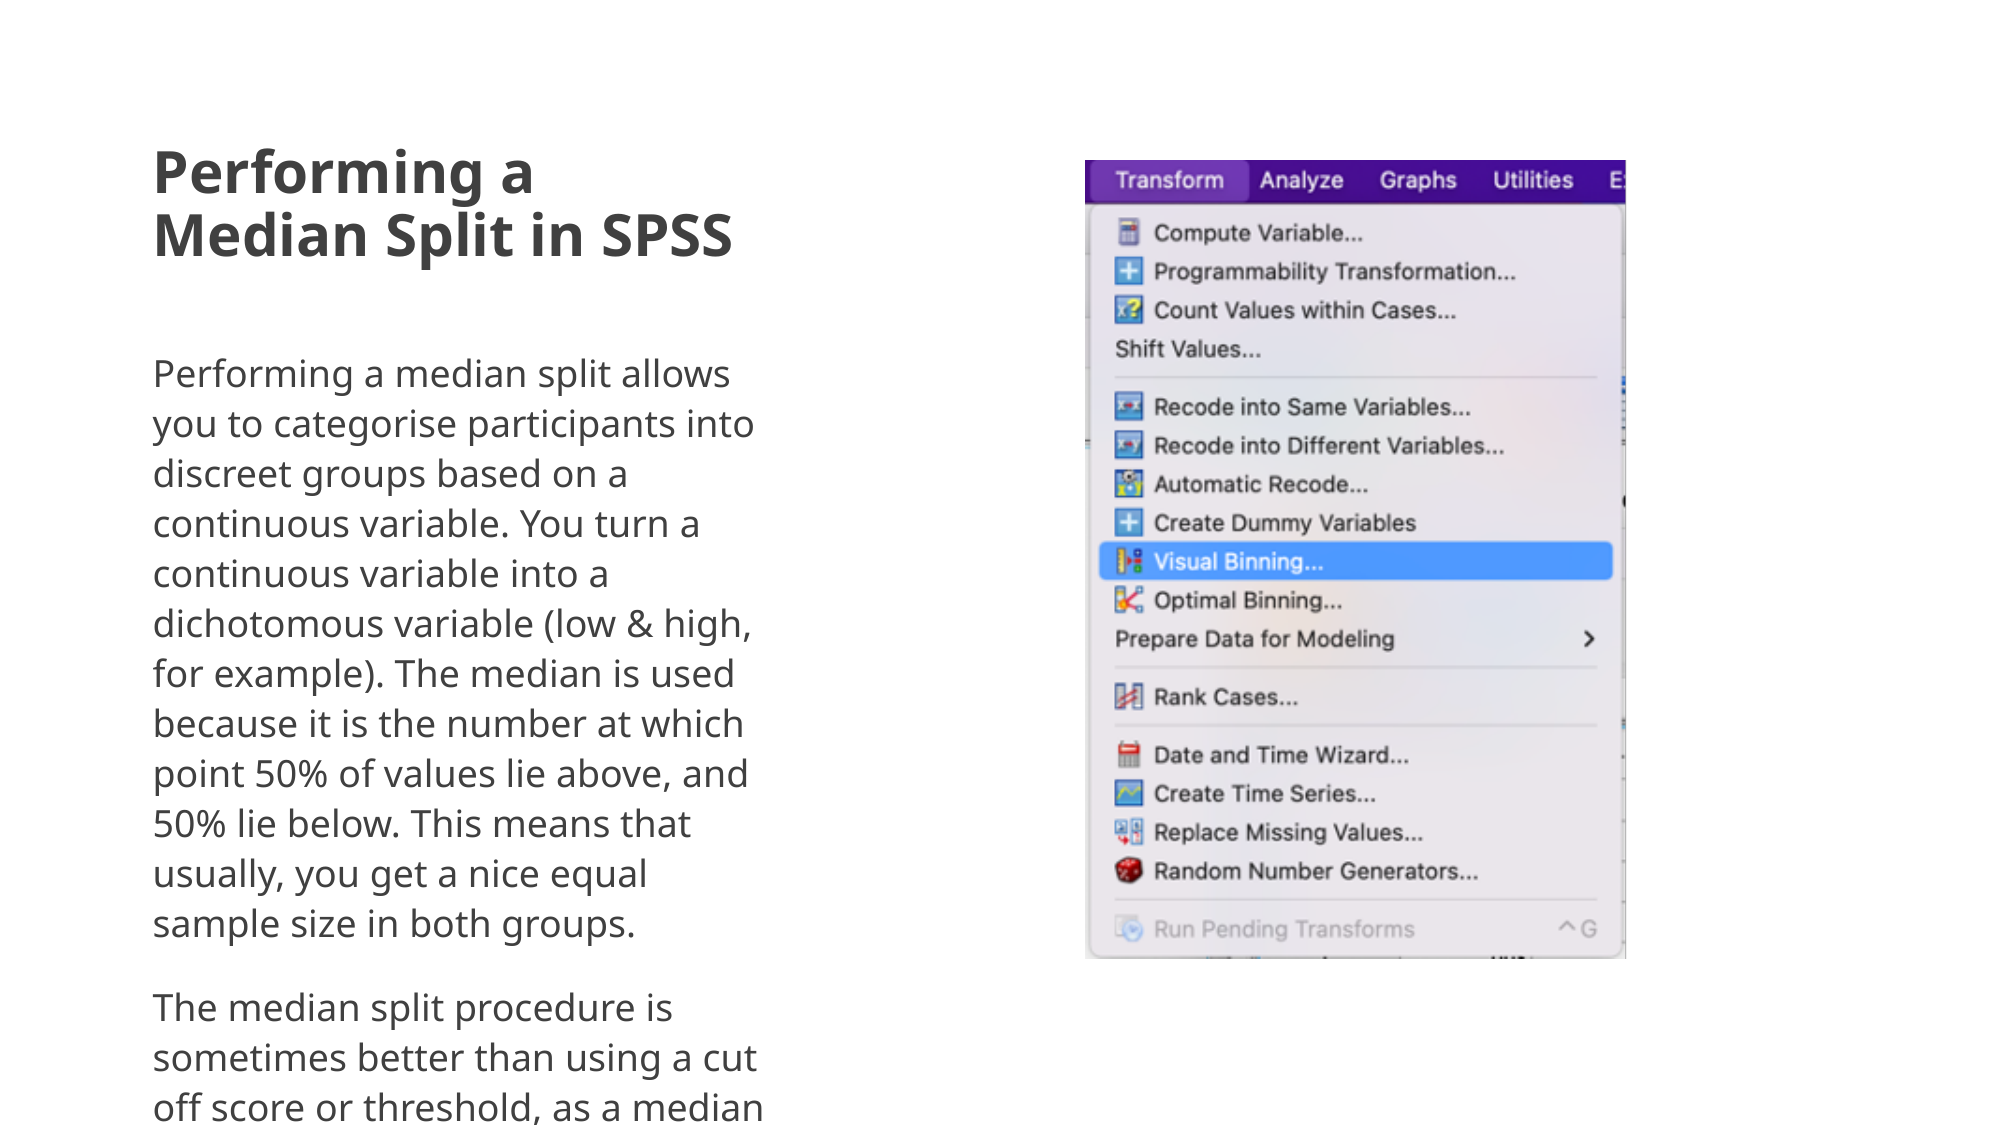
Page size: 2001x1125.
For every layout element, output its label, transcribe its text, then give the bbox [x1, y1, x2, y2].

picture [1085, 160, 1628, 959]
list Performing a median split allows you to categorise participants into discreet groups based on a continuous variable. You turn a continuous variable into a dichotomous variable (low & high, for example). The median is used because it is the number at which point 50% of values lie above, and 50% lie below. This means that usually, you get a nice equal sample size in both groups. The median split procedure is sometimes better than using a cut off score or threshold, as a median split uses the data that you have in hand, and doesn’t assume anything about the sample of scores that you have. I want to categorise my 16 participants into ‘LowPsychopathy’ and ‘HighPsychopathy’ groups of equal size (hopefully) using a median split procedure (essentially turning this into a quasi-experimental between-group IV with 2 levels). I could just work out the median with descriptive statistics, and then by hand label each person as lower than the median or higher than the median. With 16 participants, it might be quicker to do it that way, but with more it would be very dull indeed and I’d probably still get mixed up and make a mistake. So, I want to find a way to do it automatically and accurately. Here is the step-by-step procedure. Go to the Transform menu and select Visual Binning [137, 337, 783, 963]
title Performing a Median Split in SPSS [137, 75, 783, 337]
